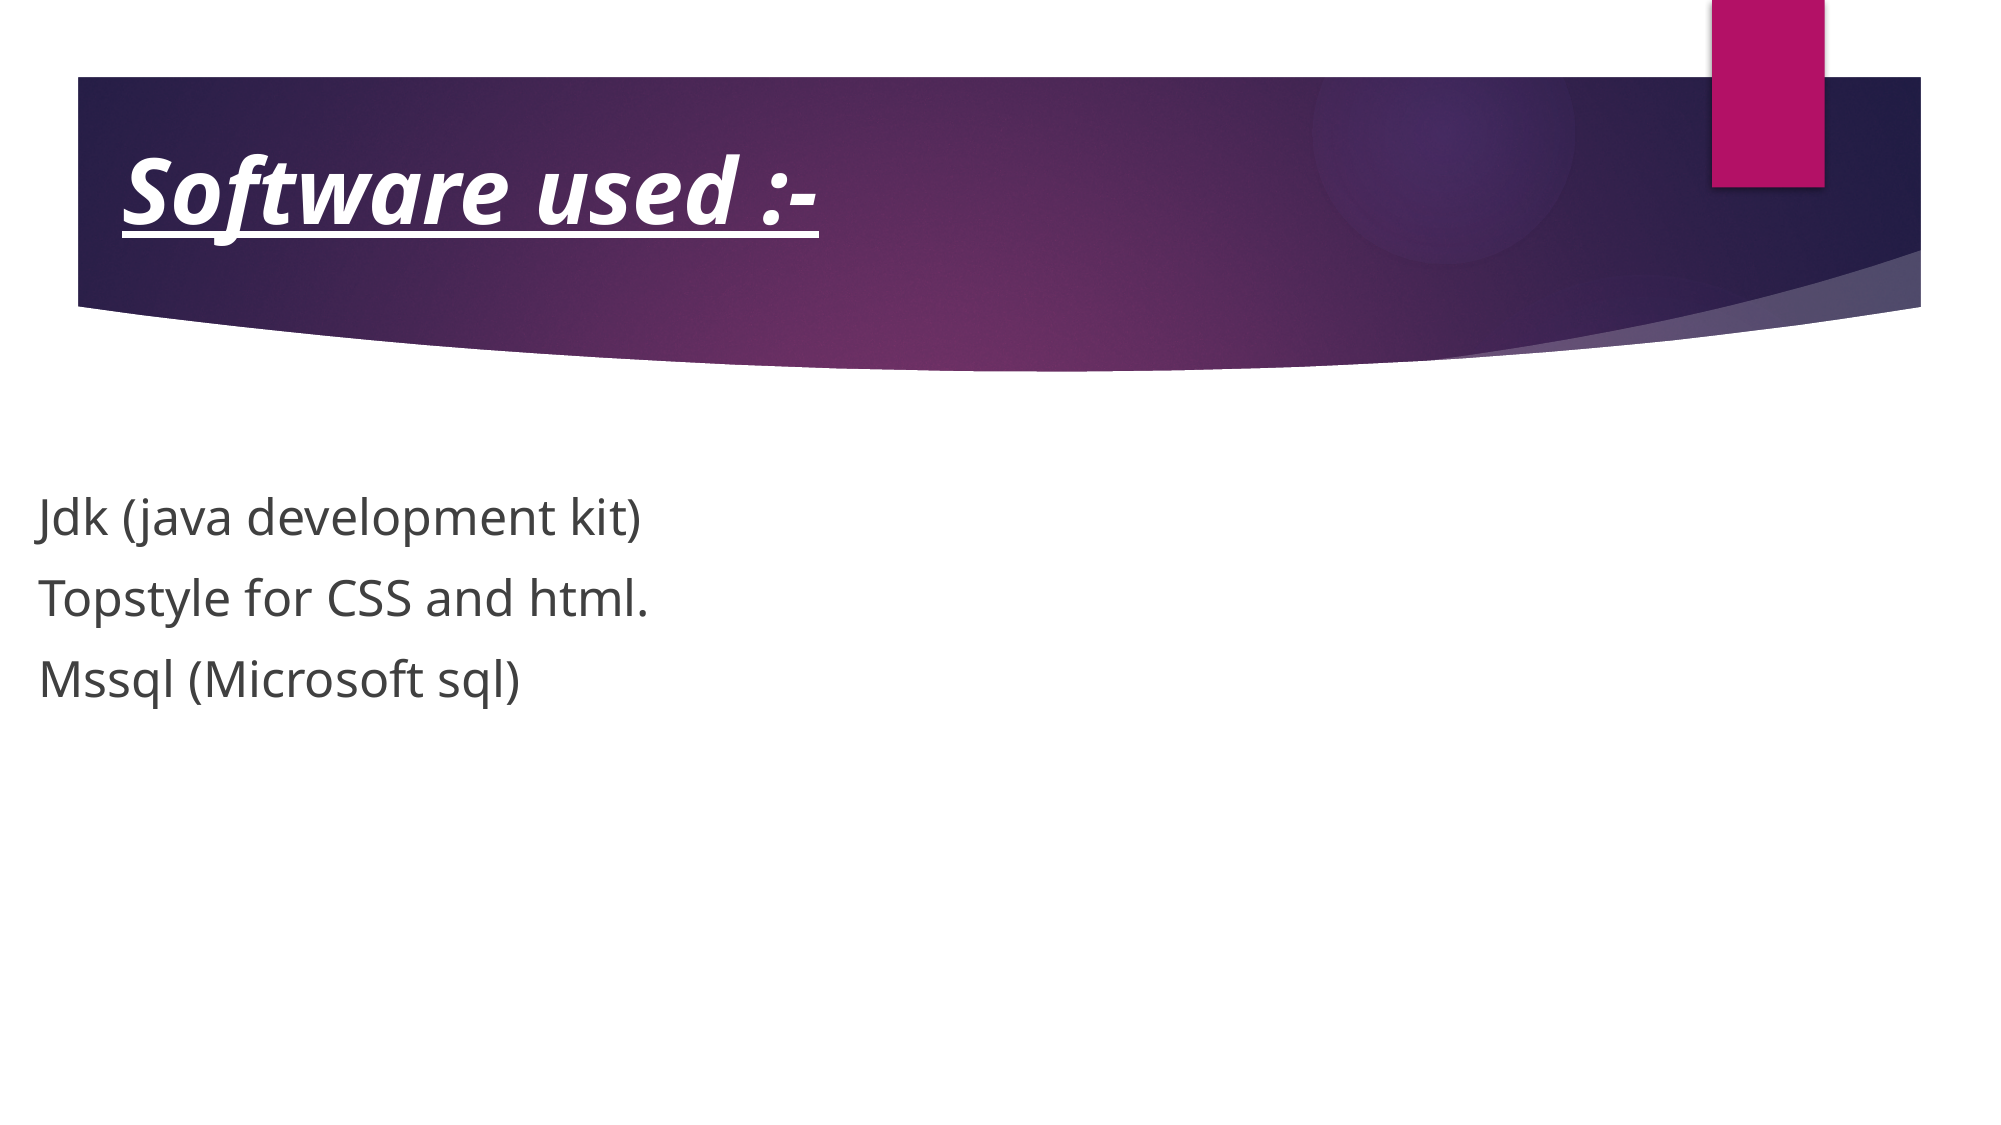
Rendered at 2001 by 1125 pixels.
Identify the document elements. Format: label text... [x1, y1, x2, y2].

title Software used :- [107, 72, 1650, 303]
list Jdk (java development kit) Topstyle for CSS and html. Mssql (Microsoft sql) [23, 478, 1491, 1125]
